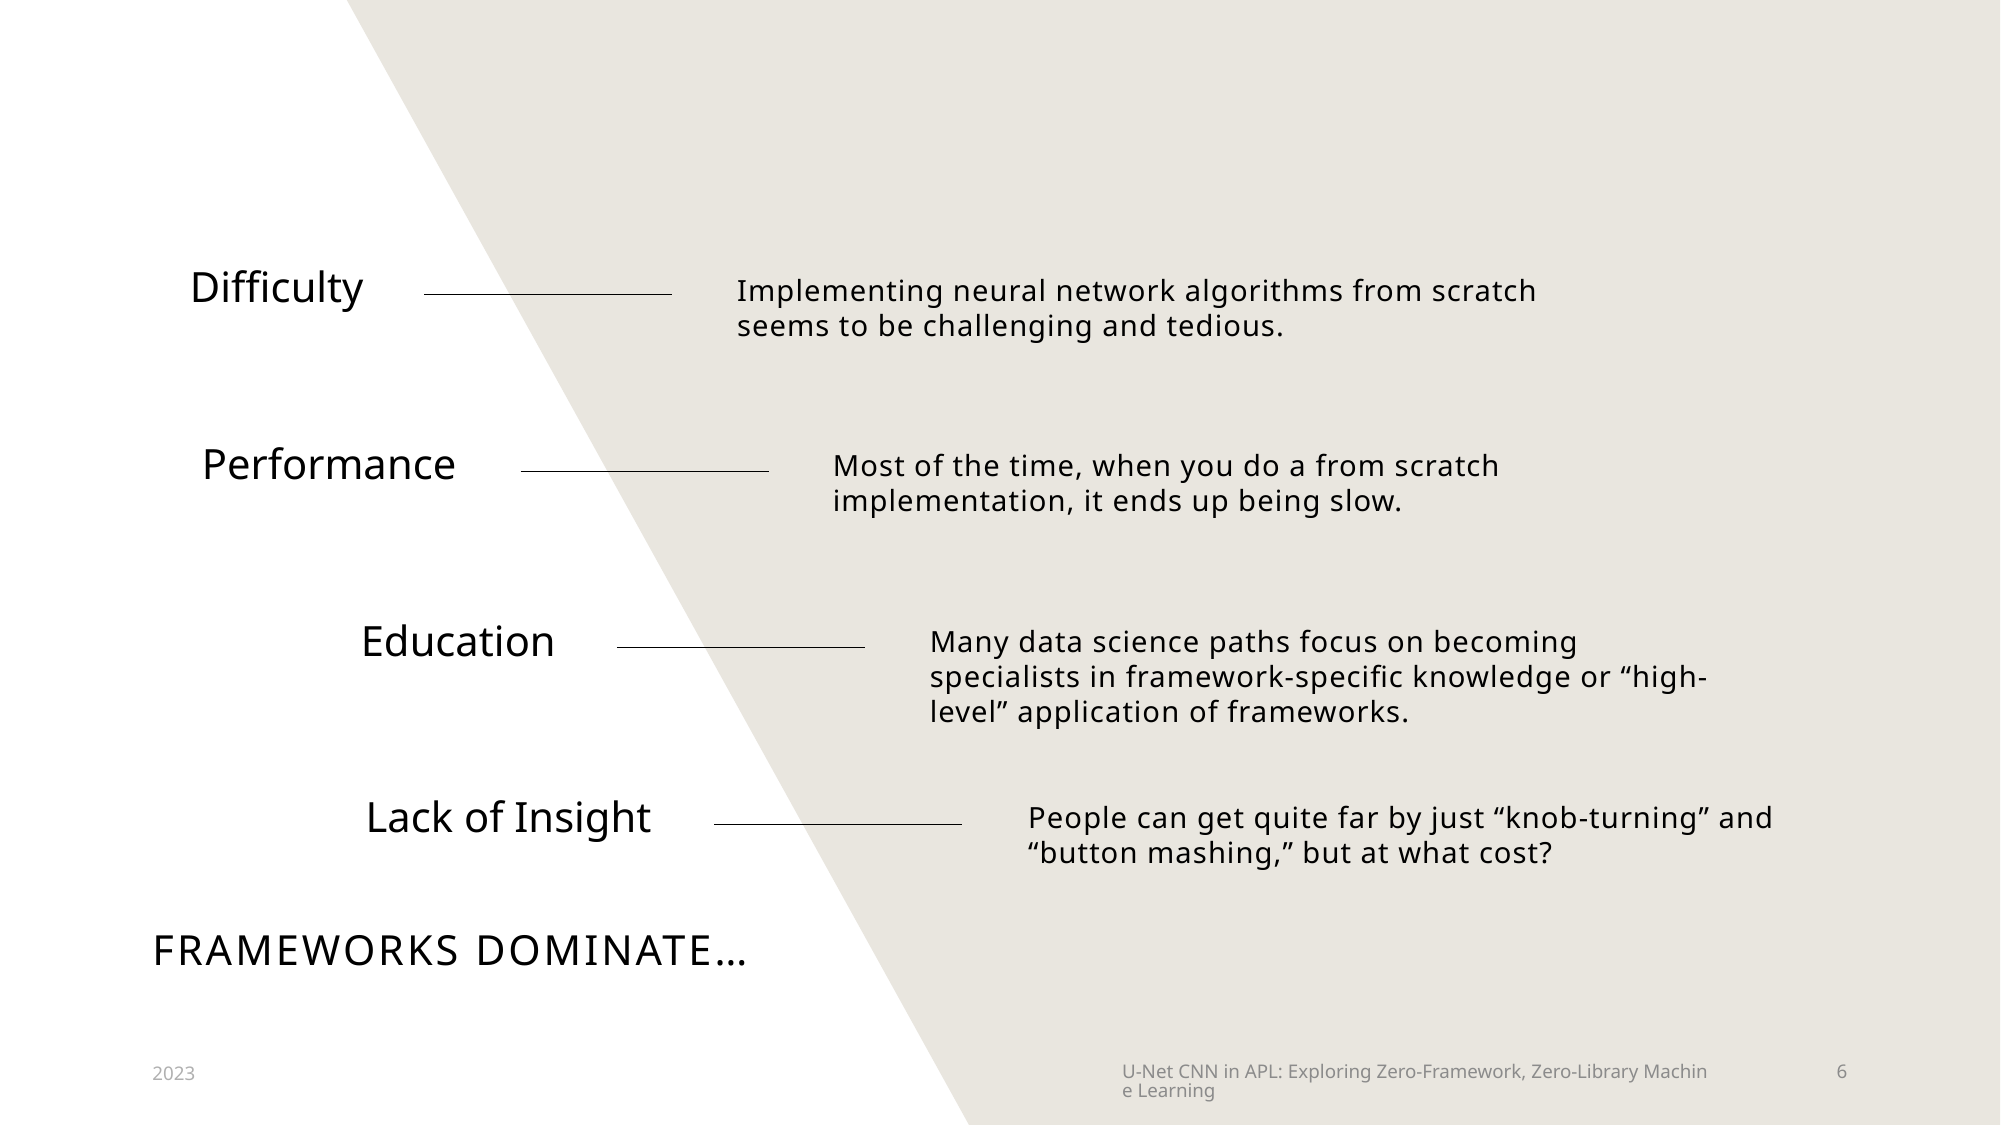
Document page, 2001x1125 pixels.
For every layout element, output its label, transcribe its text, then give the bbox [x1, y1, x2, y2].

list Implementing neural network algorithms from scratch seems to be challenging and tedious. [722, 264, 1559, 431]
slide_number 2023 [137, 1042, 588, 1103]
slide_number 6 [1773, 1042, 1863, 1103]
list Lack of Insight [315, 777, 667, 862]
list Performance [120, 423, 472, 509]
list Difficulty [27, 247, 379, 332]
list Most of the time, when you do a from scratch implementation, it ends up being slow. [817, 440, 1655, 606]
list Many data science paths focus on becoming specialists in framework-specific knowledge or “high-level” application of frameworks. [914, 616, 1752, 782]
list Education [219, 600, 571, 685]
footer U-Net CNN in APL: Exploring Zero-Framework, Zero-Library Machine Learning [1107, 1042, 1727, 1103]
title Frameworks dominate… [137, 903, 808, 1000]
list People can get quite far by just “knob-turning” and “button mashing,” but at what cost? [1013, 791, 1851, 958]
